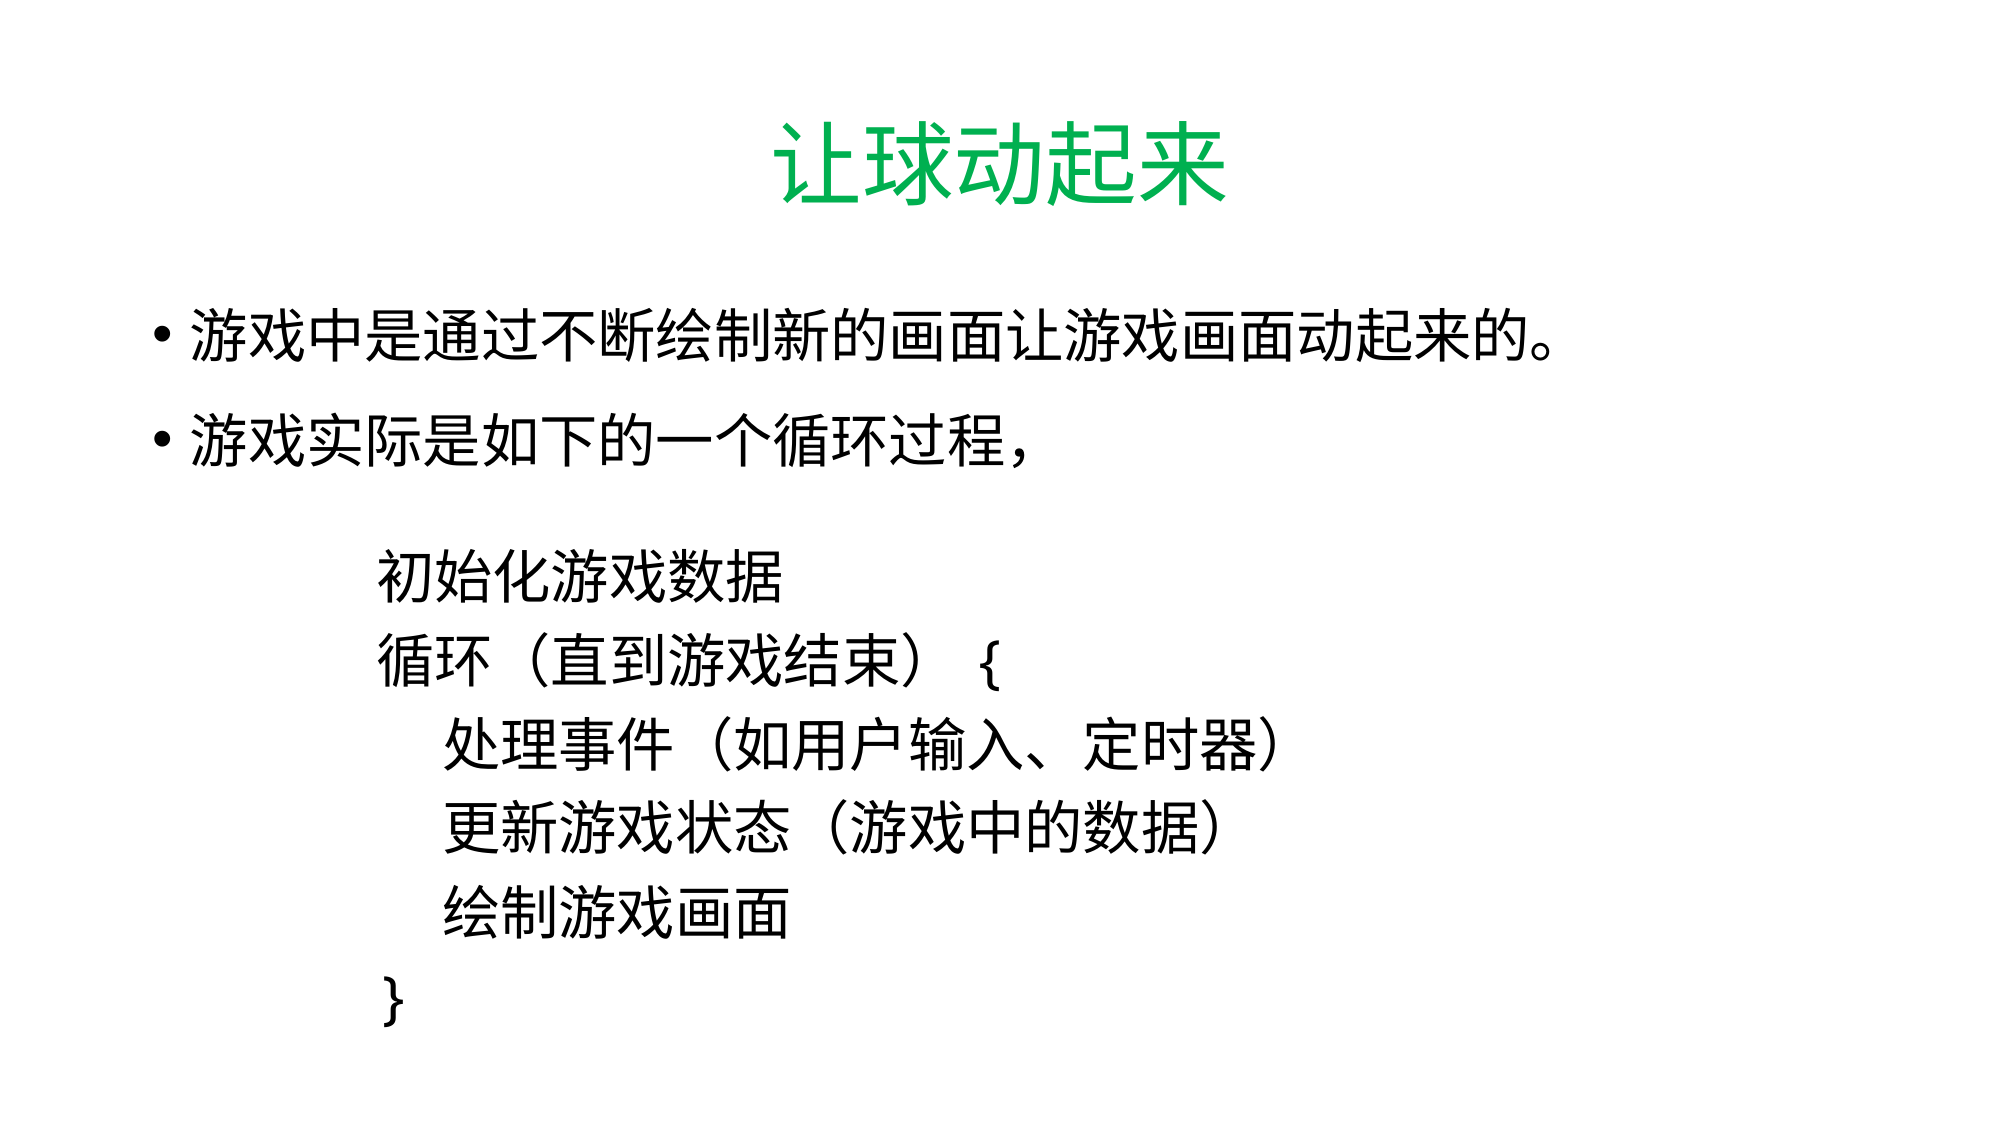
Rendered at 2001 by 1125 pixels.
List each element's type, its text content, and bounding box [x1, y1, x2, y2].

list 游戏中是通过不断绘制新的画面让游戏画面动起来的。 游戏实际是如下的一个循环过程， [137, 277, 1863, 1014]
text_box 初始化游戏数据 循环（直到游戏结束）{ 处理事件（如用户输入、定时器） 更新游戏状态（游戏中的数据） 绘制游戏画面 } [319, 518, 1521, 1038]
title 让球动起来 [137, 59, 1863, 277]
